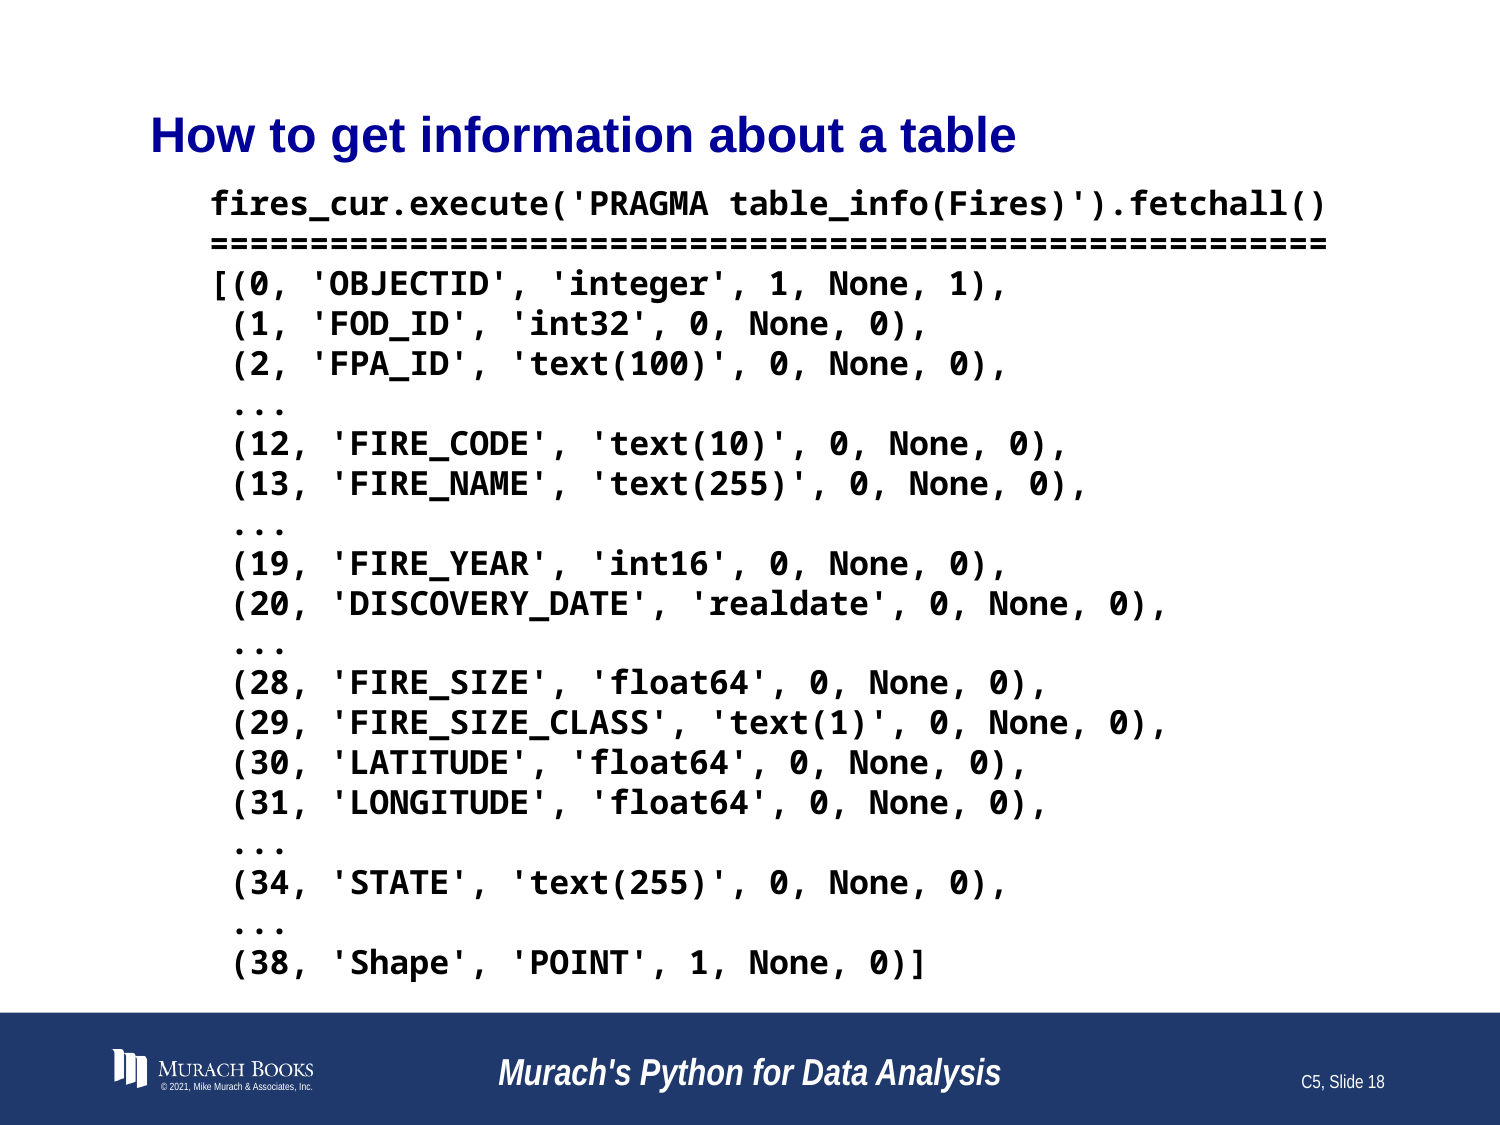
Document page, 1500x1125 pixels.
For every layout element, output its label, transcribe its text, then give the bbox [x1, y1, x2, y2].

footer © 2021, Mike Murach & Associates, Inc. [12, 1025, 463, 1100]
slide_number Murach's Python for Data Analysis [463, 1025, 1050, 1100]
title How to get information about a table [150, 102, 1350, 164]
slide_number C5, Slide 18 [1087, 1025, 1400, 1100]
list fires_cur.execute('PRAGMA table_info(Fires)').fetchall() ======================================================== [(0, 'OBJECTID', 'integer', 1, None, 1), (1, 'FOD_ID', 'int32', 0, None, 0), (2, 'FPA_ID', 'text(100)', 0, None, 0), ... (12, 'FIRE_CODE', 'text(10)', 0, None, 0), (13, 'FIRE_NAME', 'text(255)', 0, None, 0), ... (19, 'FIRE_YEAR', 'int16', 0, None, 0), (20, 'DISCOVERY_DATE', 'realdate', 0, None, 0), ... (28, 'FIRE_SIZE', 'float64', 0, None, 0), (29, 'FIRE_SIZE_CLASS', 'text(1)', 0, None, 0), (30, 'LATITUDE', 'float64', 0, None, 0), (31, 'LONGITUDE', 'float64', 0, None, 0), ... (34, 'STATE', 'text(255)', 0, None, 0), ... (38, 'Shape', 'POINT', 1, None, 0)] [137, 174, 1350, 975]
